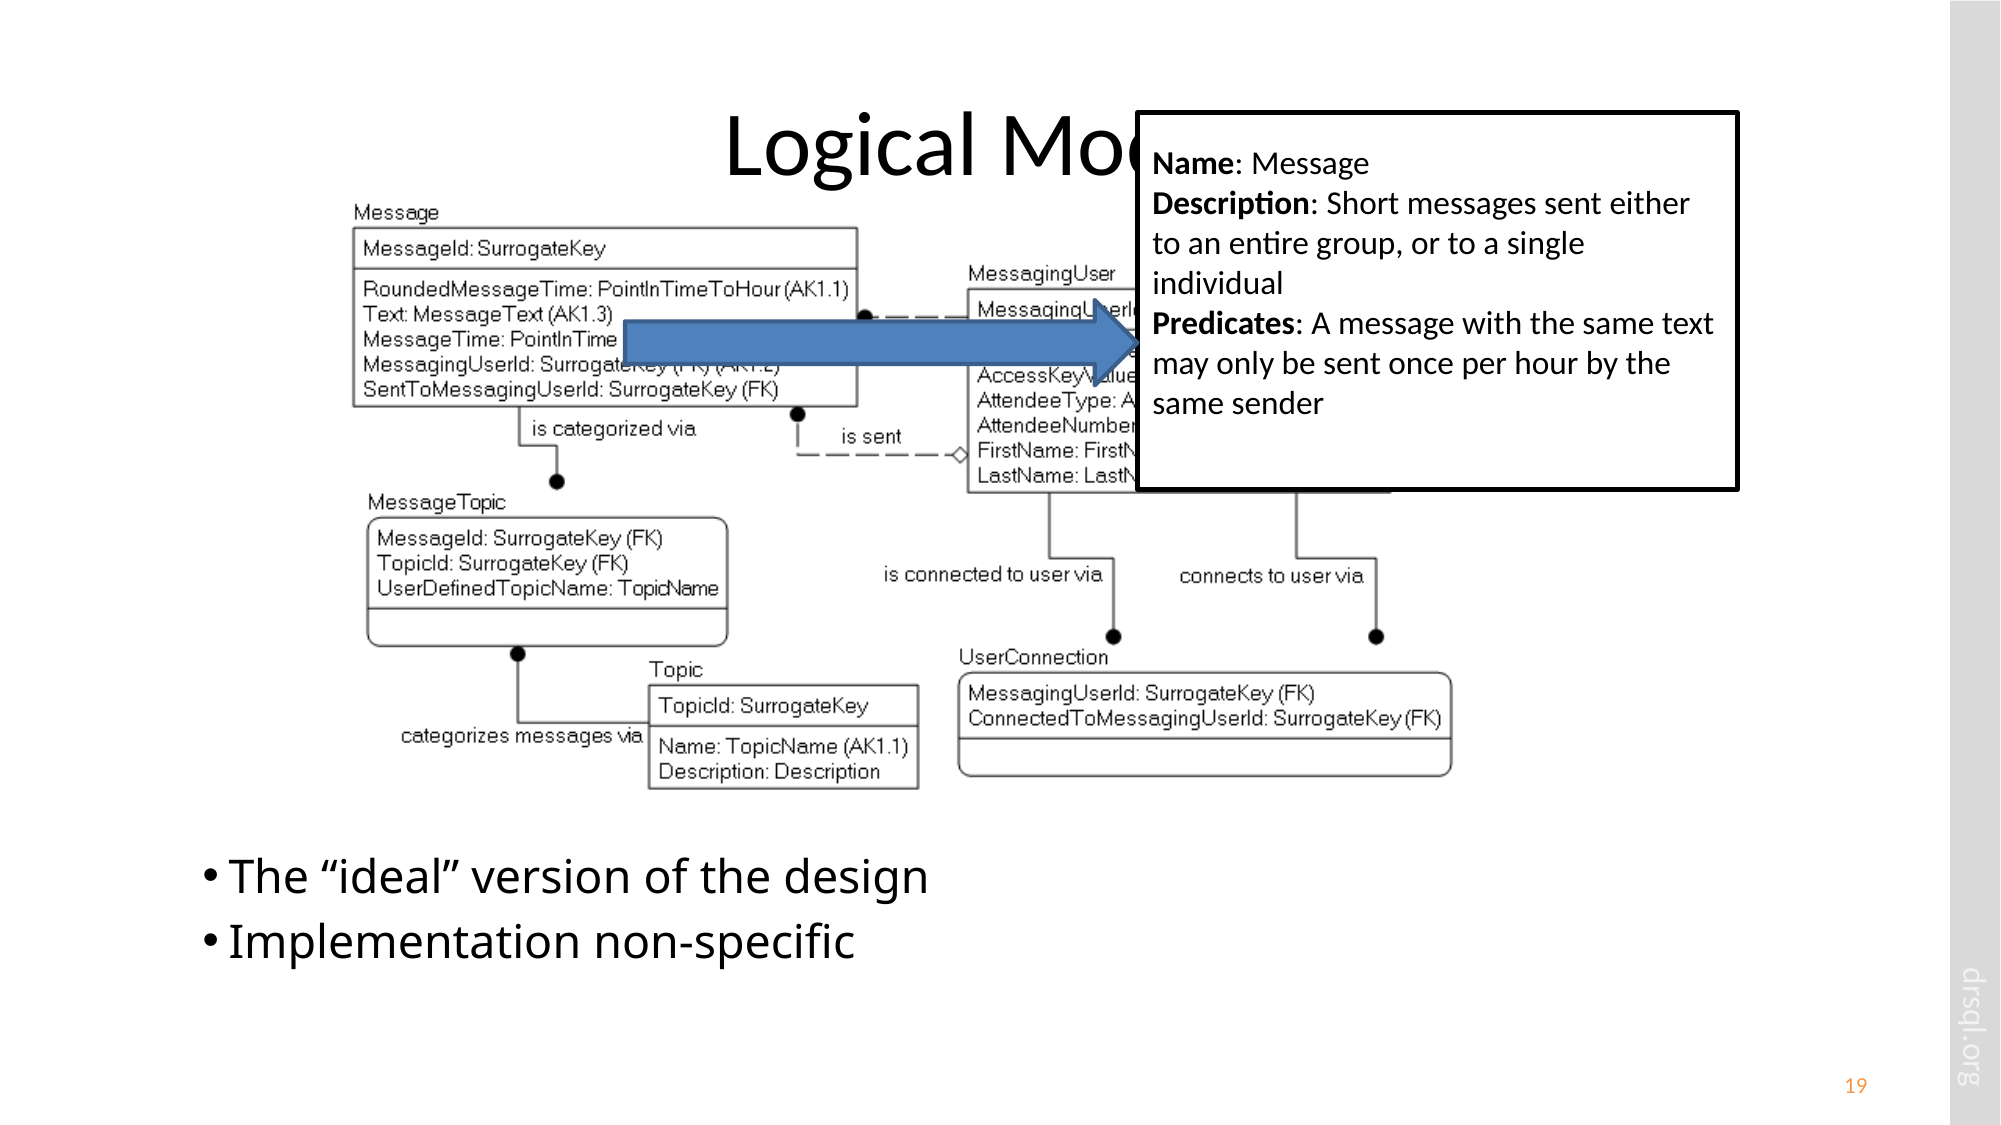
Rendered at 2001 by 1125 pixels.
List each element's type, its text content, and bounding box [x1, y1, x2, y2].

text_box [624, 112, 1738, 490]
picture [332, 187, 1476, 804]
title Logical Model [99, 45, 1867, 233]
list The “ideal” version of the design Implementation non-specific [187, 839, 1675, 975]
